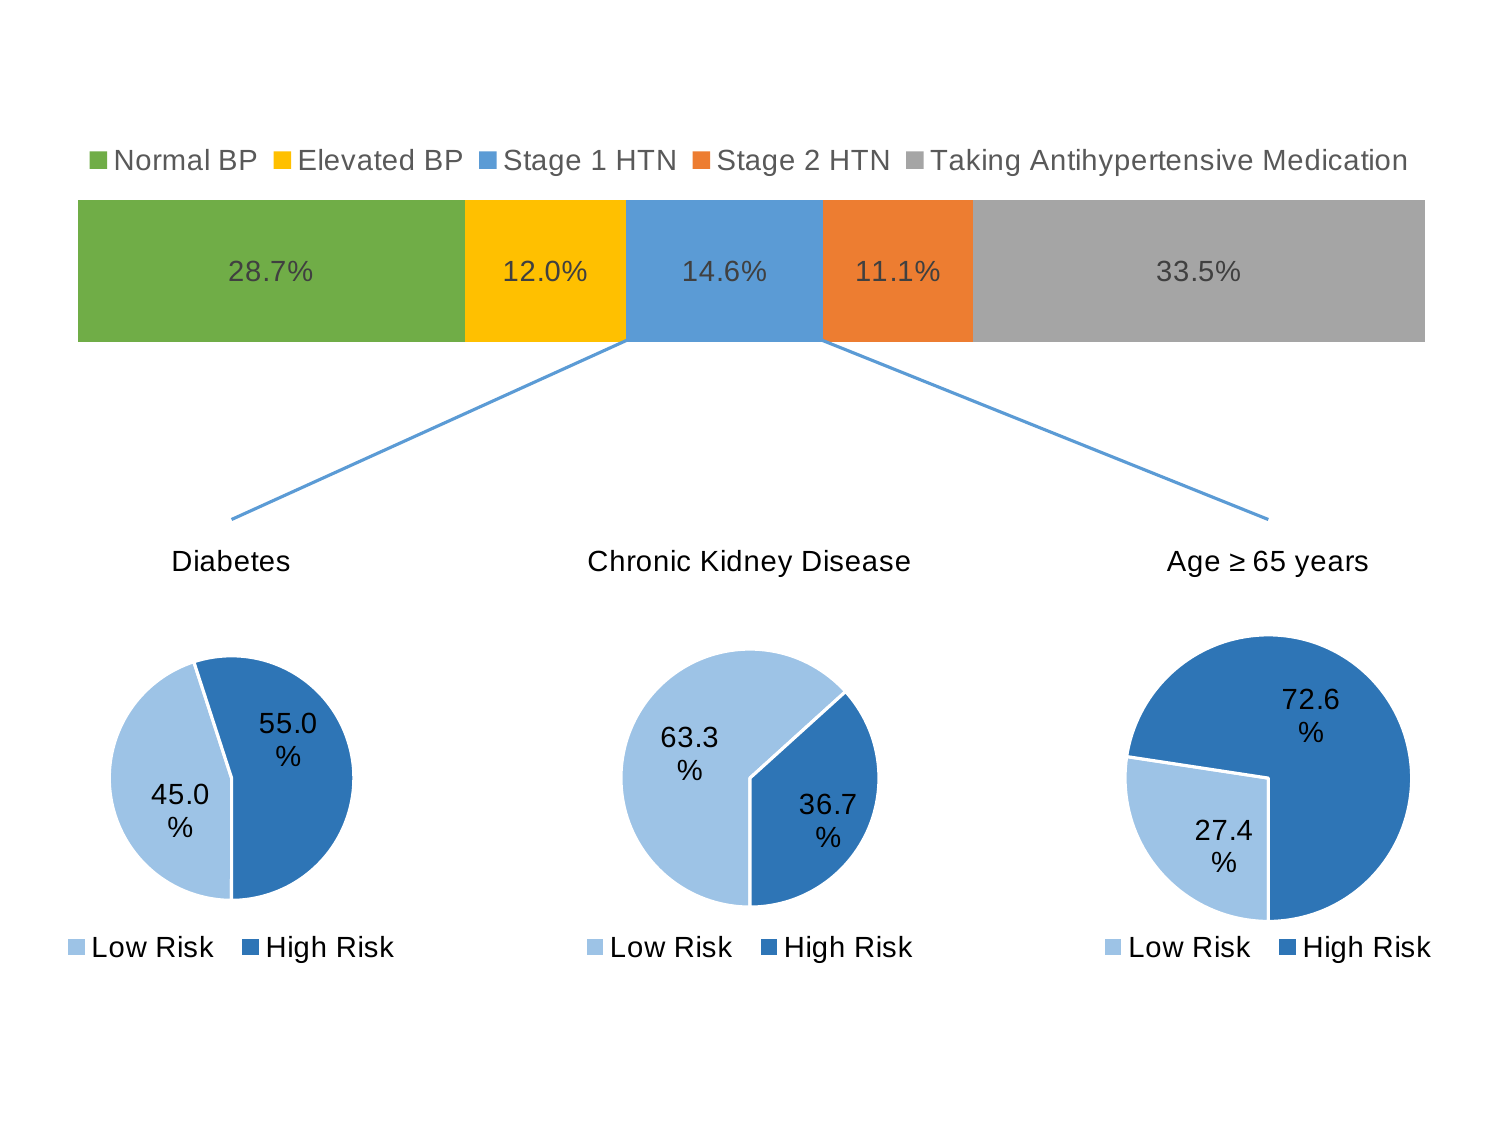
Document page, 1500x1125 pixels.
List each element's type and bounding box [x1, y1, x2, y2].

chart [6, 519, 457, 970]
text_box [817, 338, 1269, 520]
chart [74, 39, 1425, 448]
chart [1043, 519, 1494, 970]
chart [524, 519, 975, 970]
text_box [231, 338, 632, 520]
